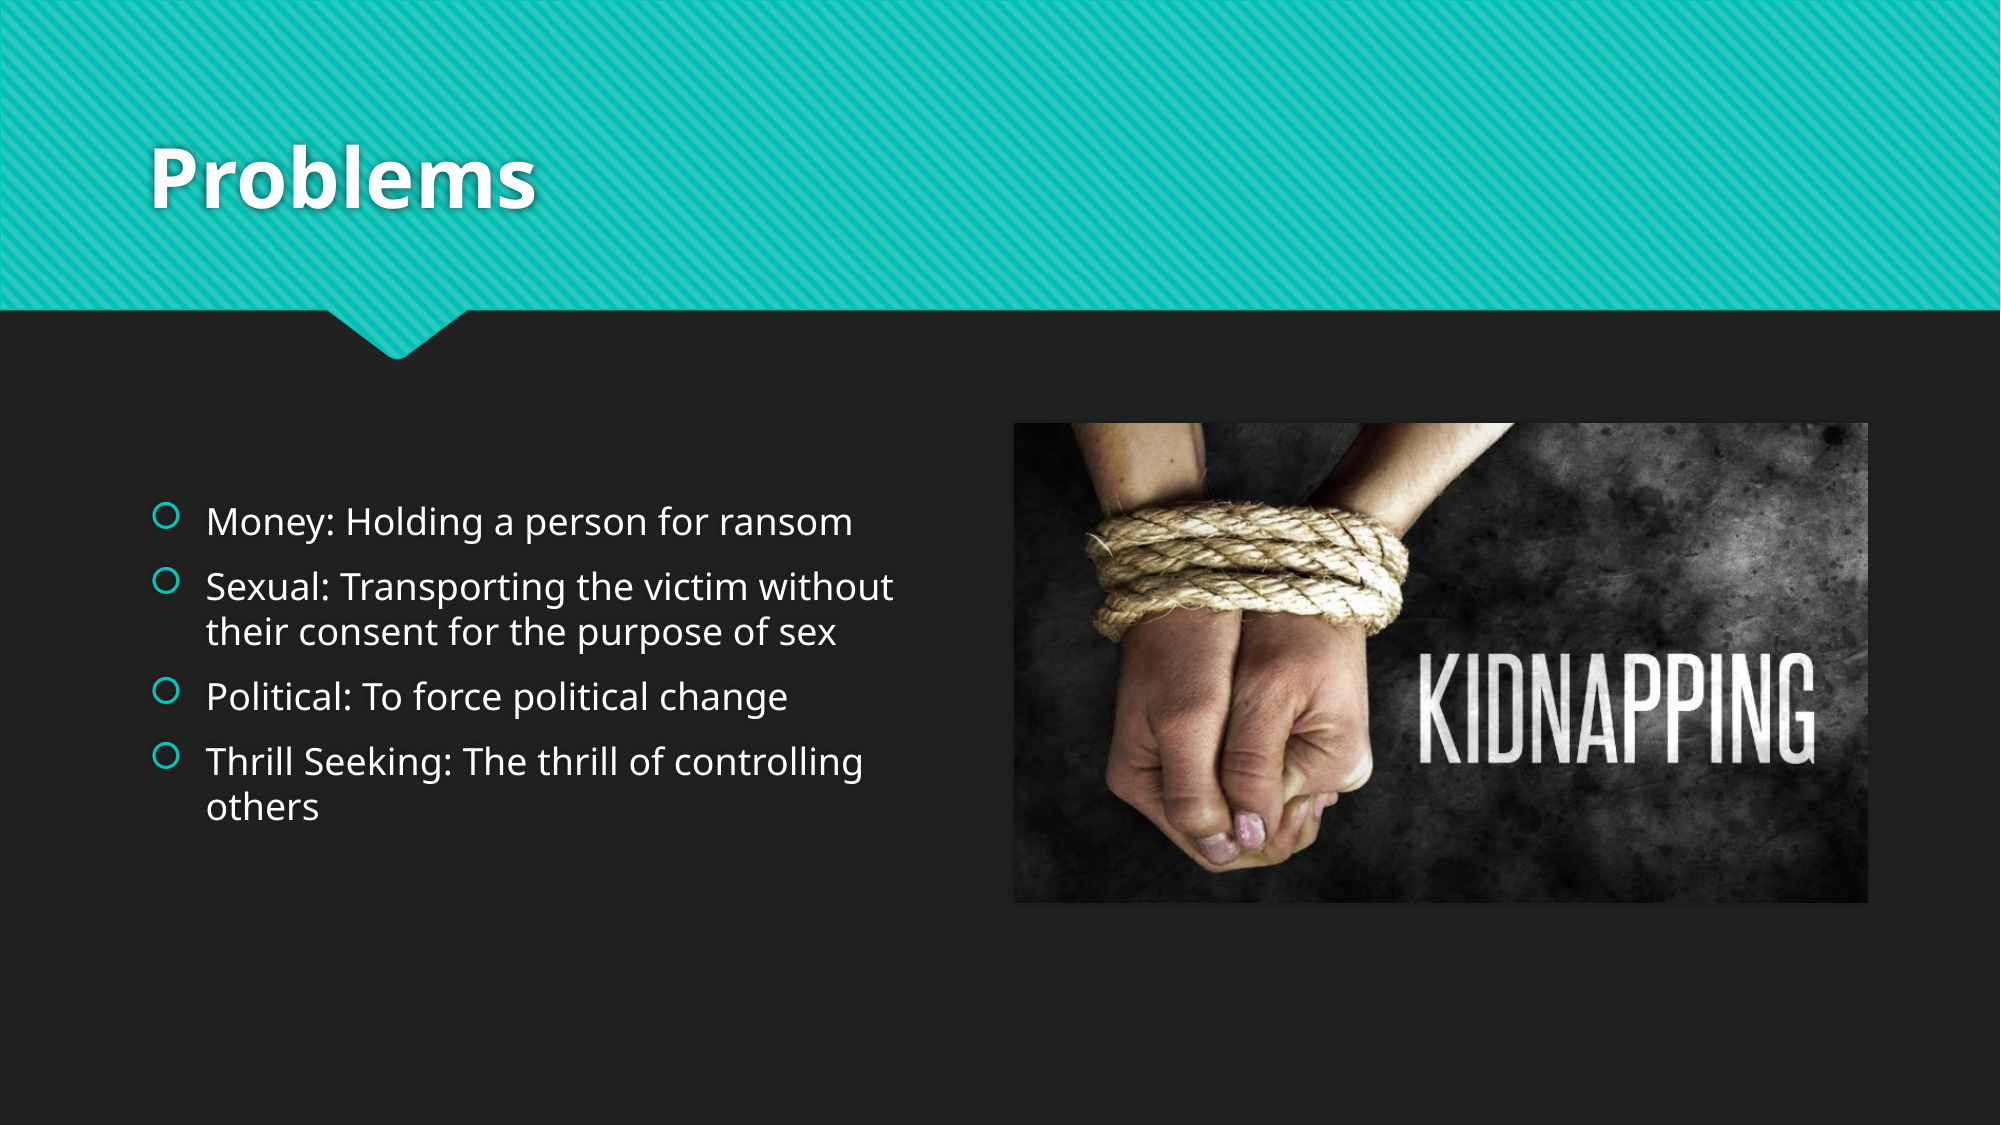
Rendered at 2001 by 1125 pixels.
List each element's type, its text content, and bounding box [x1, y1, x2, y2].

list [1014, 423, 1868, 903]
list Money: Holding a person for ransom Sexual: Transporting the victim without their consent for the purpose of sex Political: To force political change Thrill Seeking: The thrill of controlling others [134, 364, 985, 962]
title Problems [132, 73, 1868, 233]
